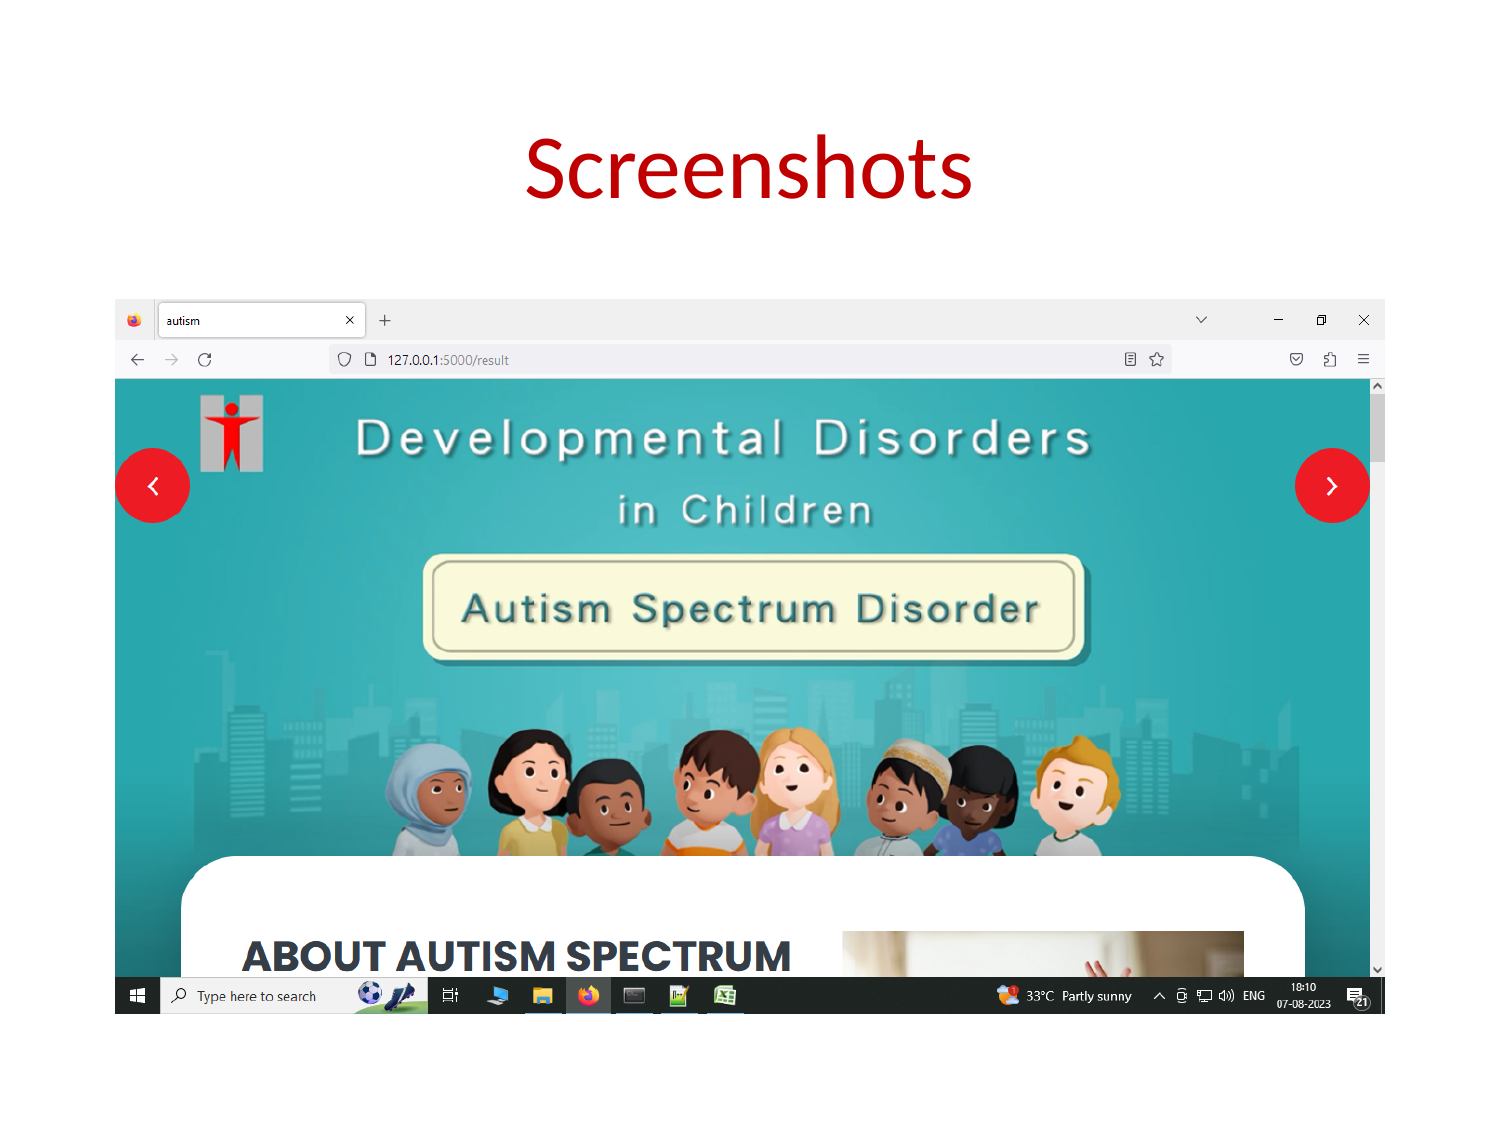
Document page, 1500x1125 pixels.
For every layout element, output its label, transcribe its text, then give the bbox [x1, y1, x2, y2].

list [115, 299, 1385, 1014]
title Screenshots [103, 59, 1397, 278]
